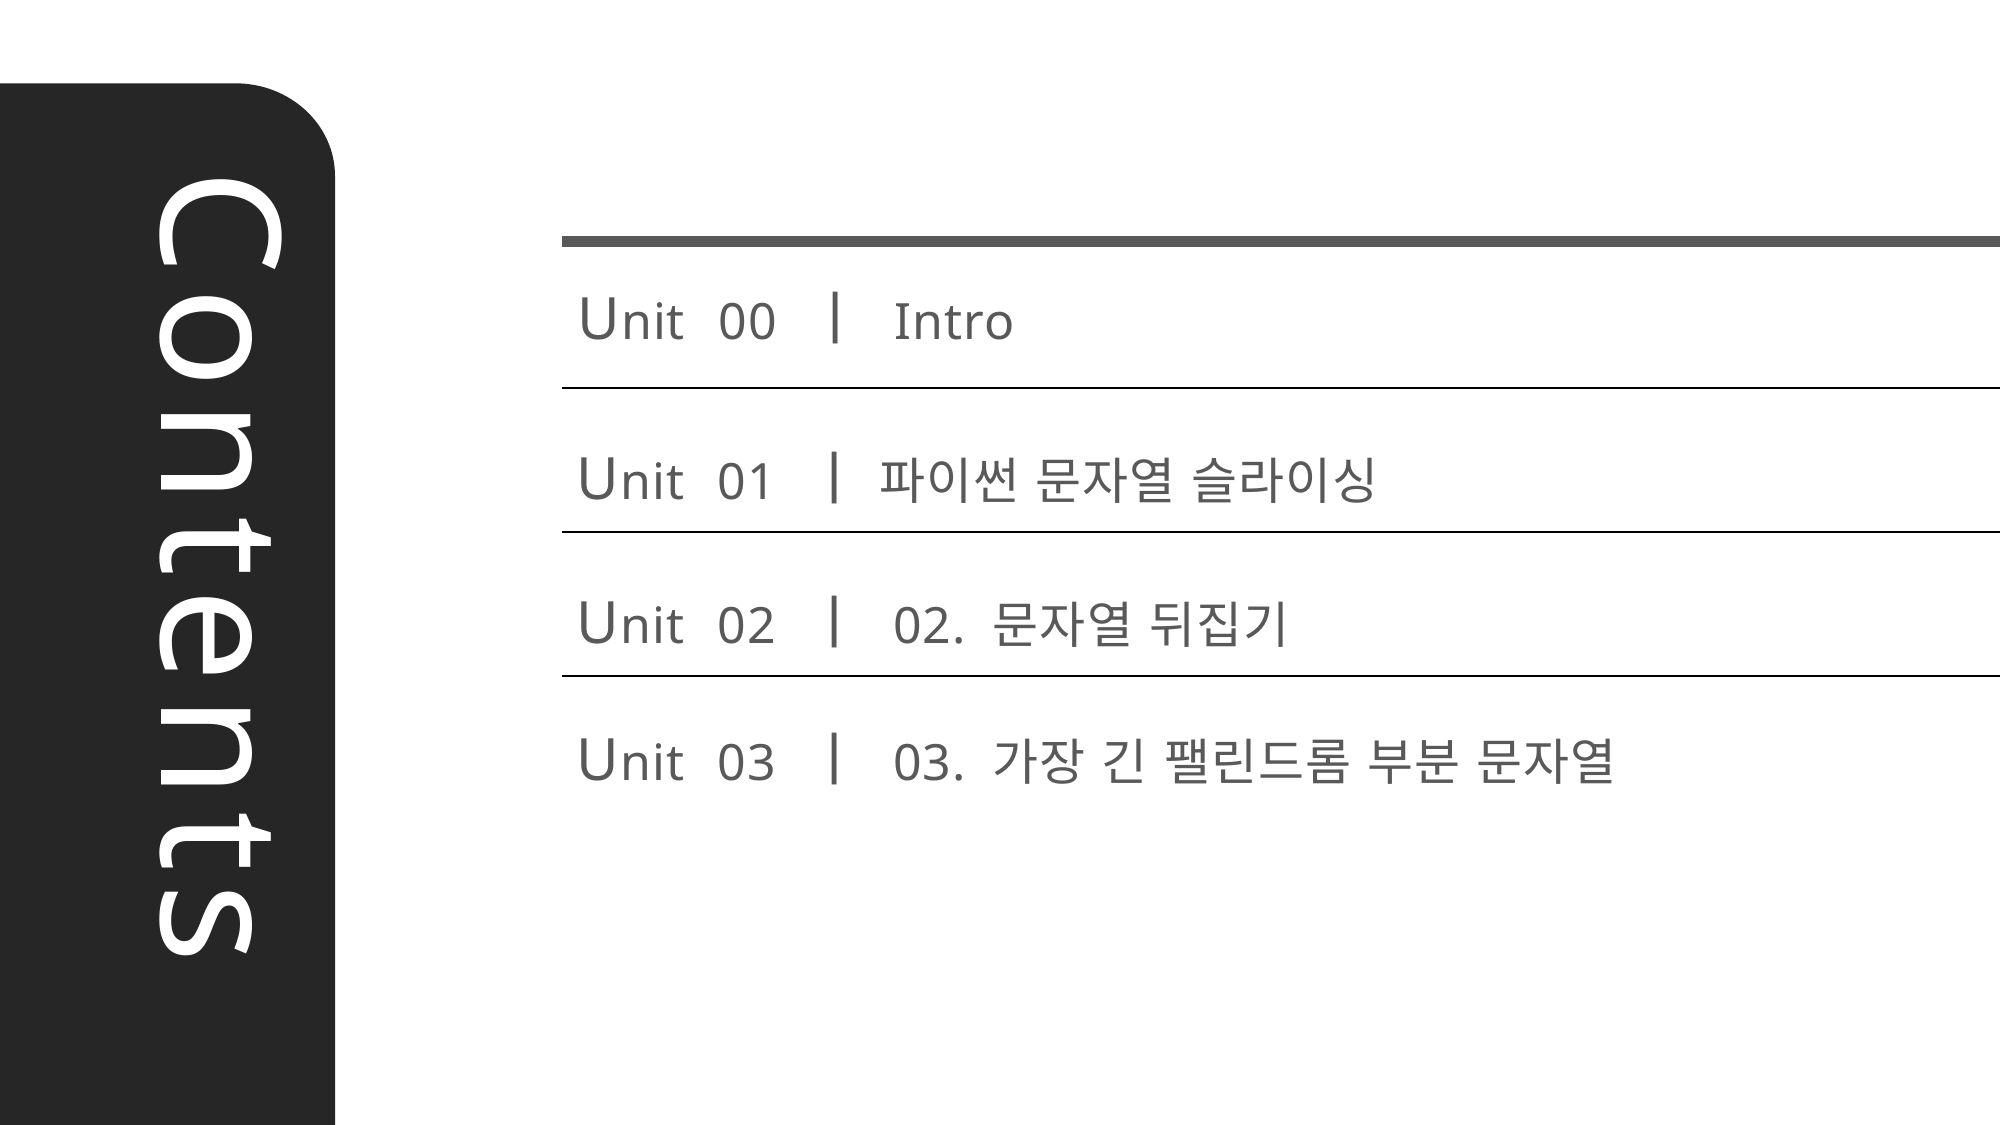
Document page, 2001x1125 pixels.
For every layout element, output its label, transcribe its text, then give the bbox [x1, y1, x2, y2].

text_box Contents [120, 154, 336, 1125]
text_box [561, 241, 2000, 815]
text_box [0, 82, 334, 1125]
